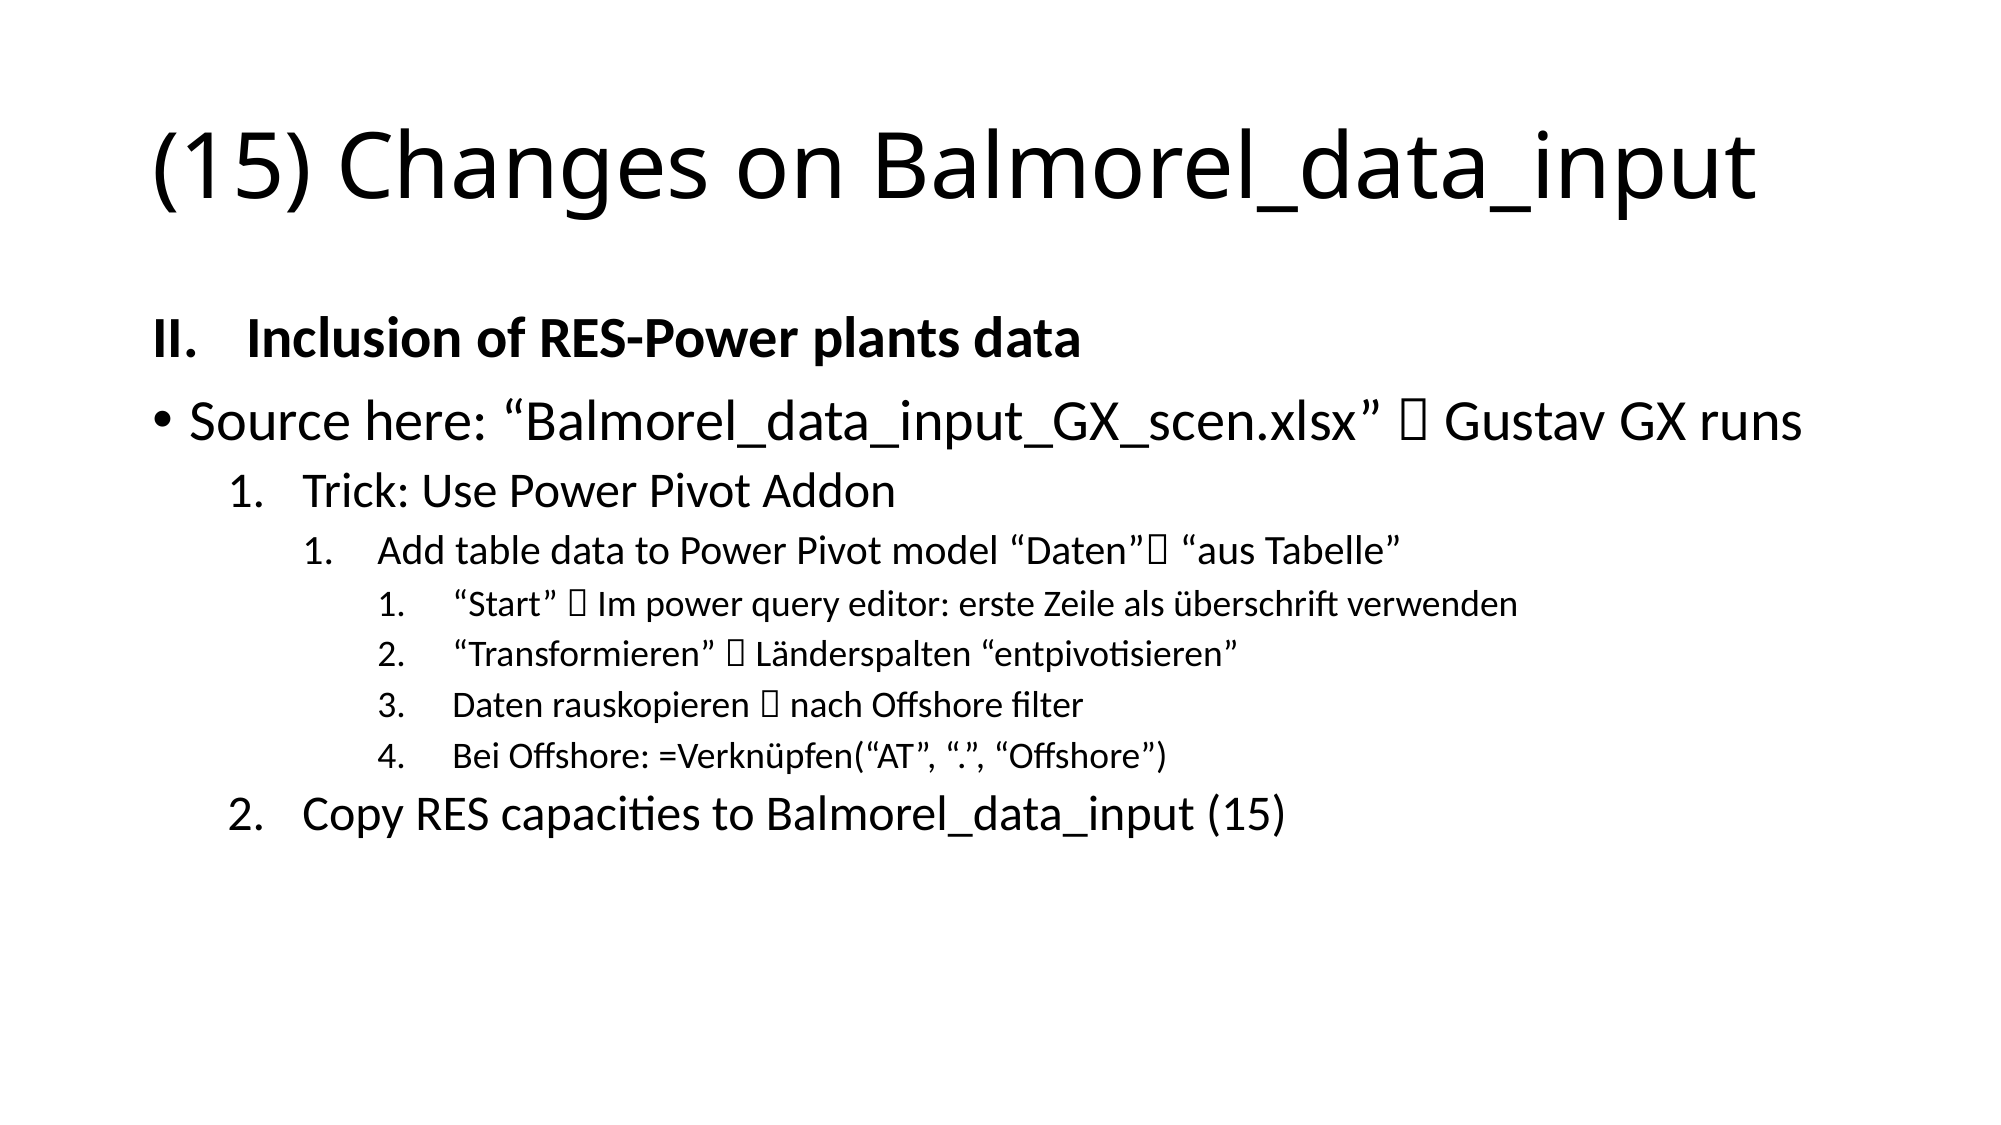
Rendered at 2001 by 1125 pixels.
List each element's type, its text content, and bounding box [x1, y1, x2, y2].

list Inclusion of RES-Power plants data Source here: “Balmorel_data_input_GX_scen.xlsx”  Gustav GX runs Trick: Use Power Pivot Addon Add table data to Power Pivot model “Daten” “aus Tabelle” “Start”  Im power query editor: erste Zeile als überschrift verwenden “Transformieren”  Länderspalten “entpivotisieren” Daten rauskopieren  nach Offshore filter Bei Offshore: =Verknüpfen(“AT”, “.”, “Offshore”) Copy RES capacities to Balmorel_data_input (15) [137, 299, 1863, 1014]
title (15) Changes on Balmorel_data_input [137, 59, 1863, 278]
